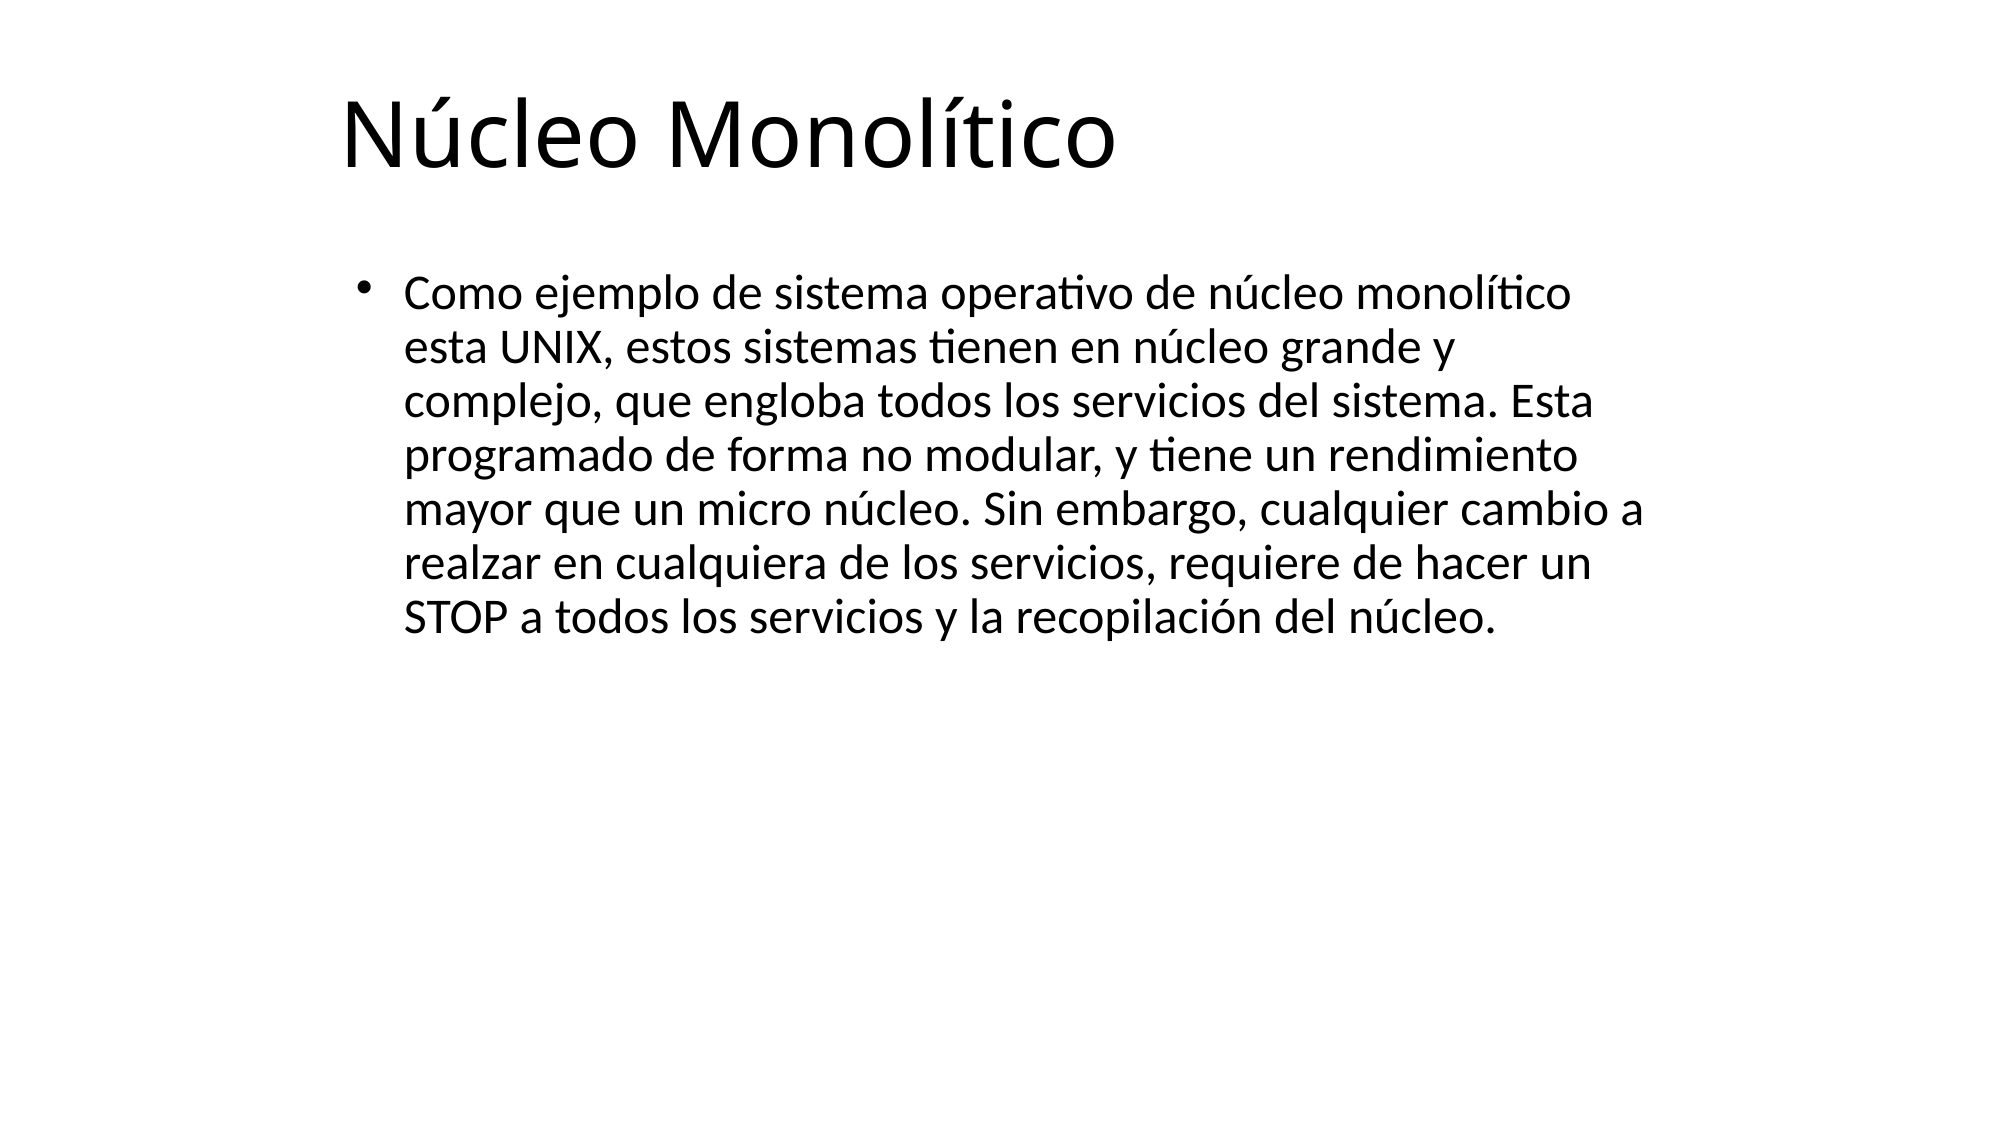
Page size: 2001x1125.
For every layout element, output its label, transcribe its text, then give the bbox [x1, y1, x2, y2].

title Núcleo Monolítico [324, 44, 1675, 233]
list Como ejemplo de sistema operativo de núcleo monolítico esta UNIX, estos sistemas tienen en núcleo grande y complejo, que engloba todos los servicios del sistema. Esta programado de forma no modular, y tiene un rendimiento mayor que un micro núcleo. Sin embargo, cualquier cambio a realzar en cualquiera de los servicios, requiere de hacer un STOP a todos los servicios y la recopilación del núcleo. [324, 263, 1675, 916]
